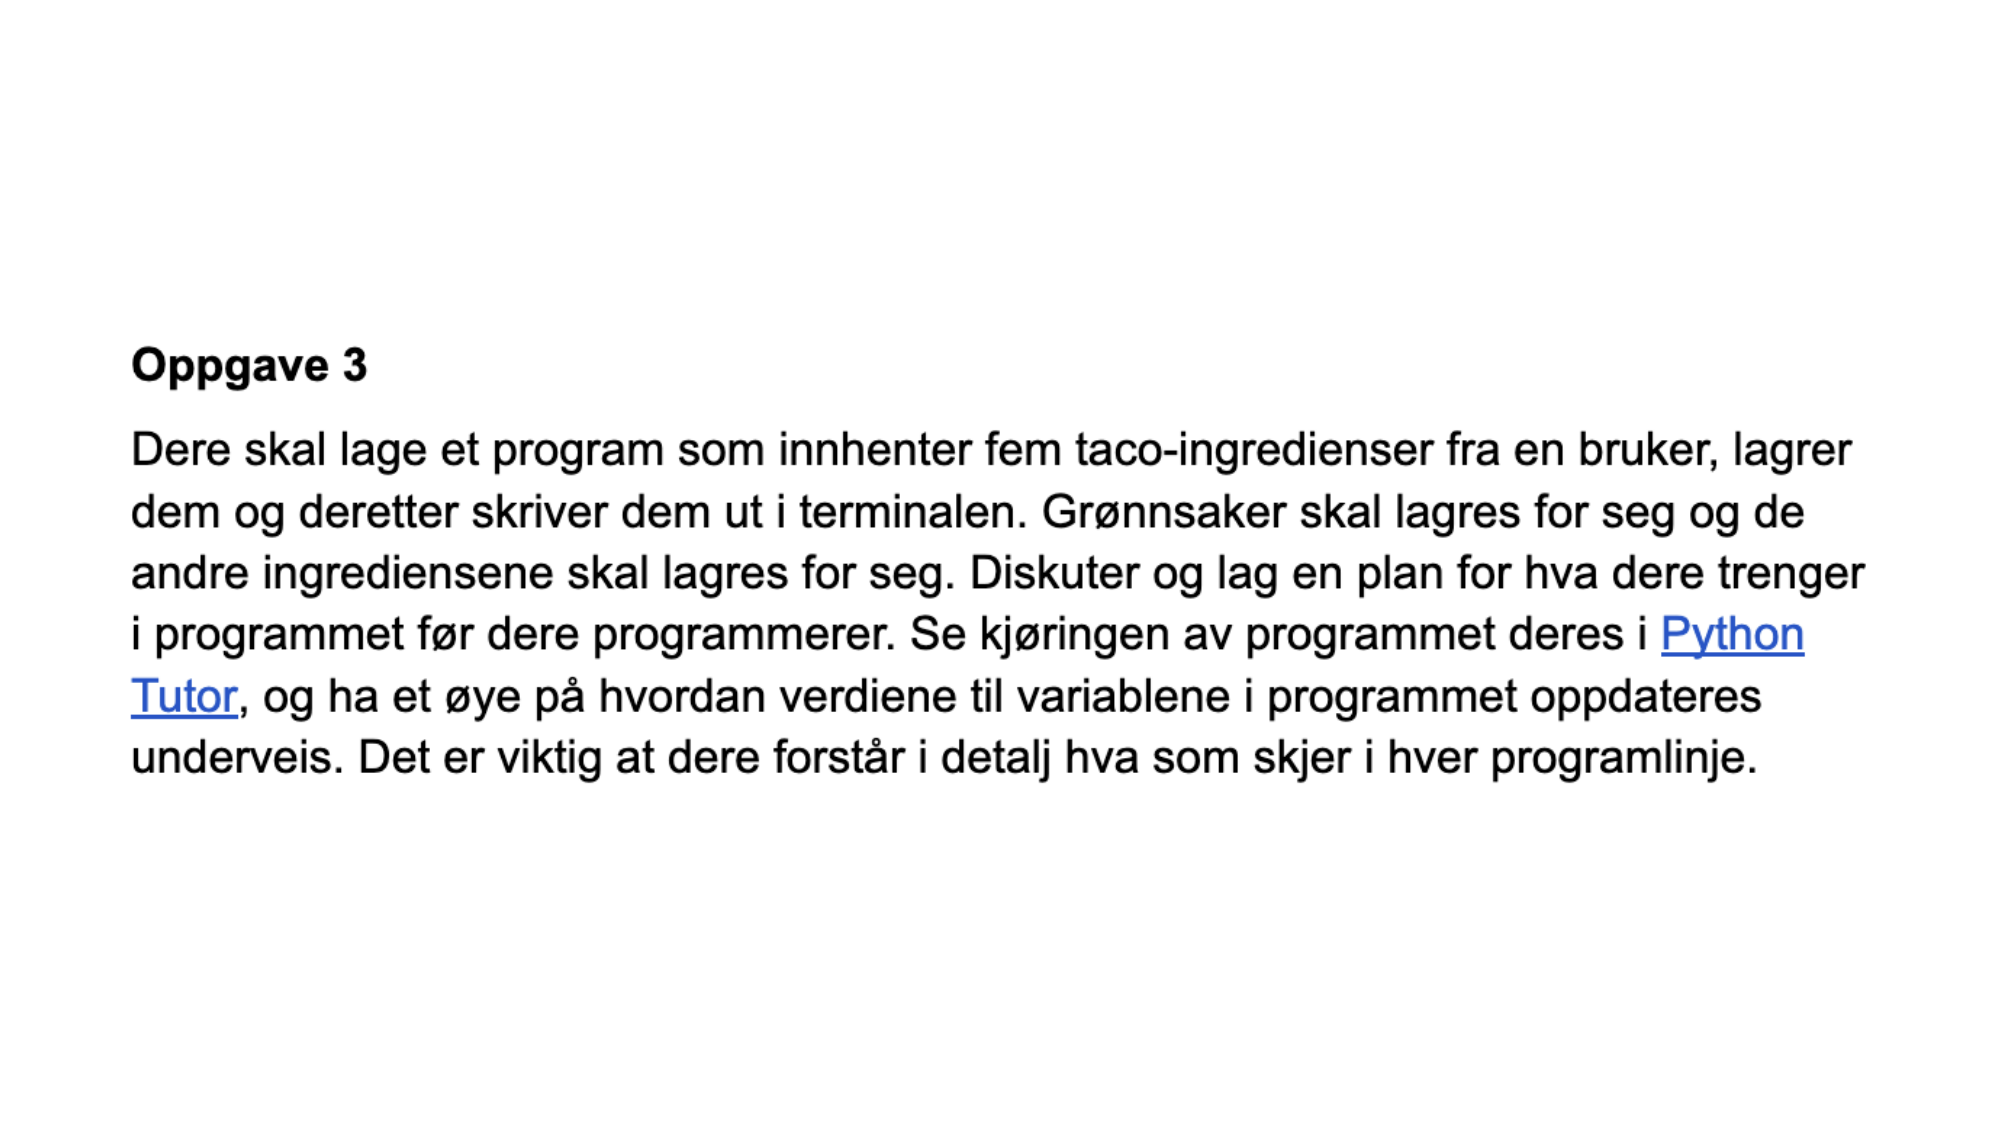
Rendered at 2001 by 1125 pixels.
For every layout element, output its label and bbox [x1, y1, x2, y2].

list [104, 322, 1895, 803]
